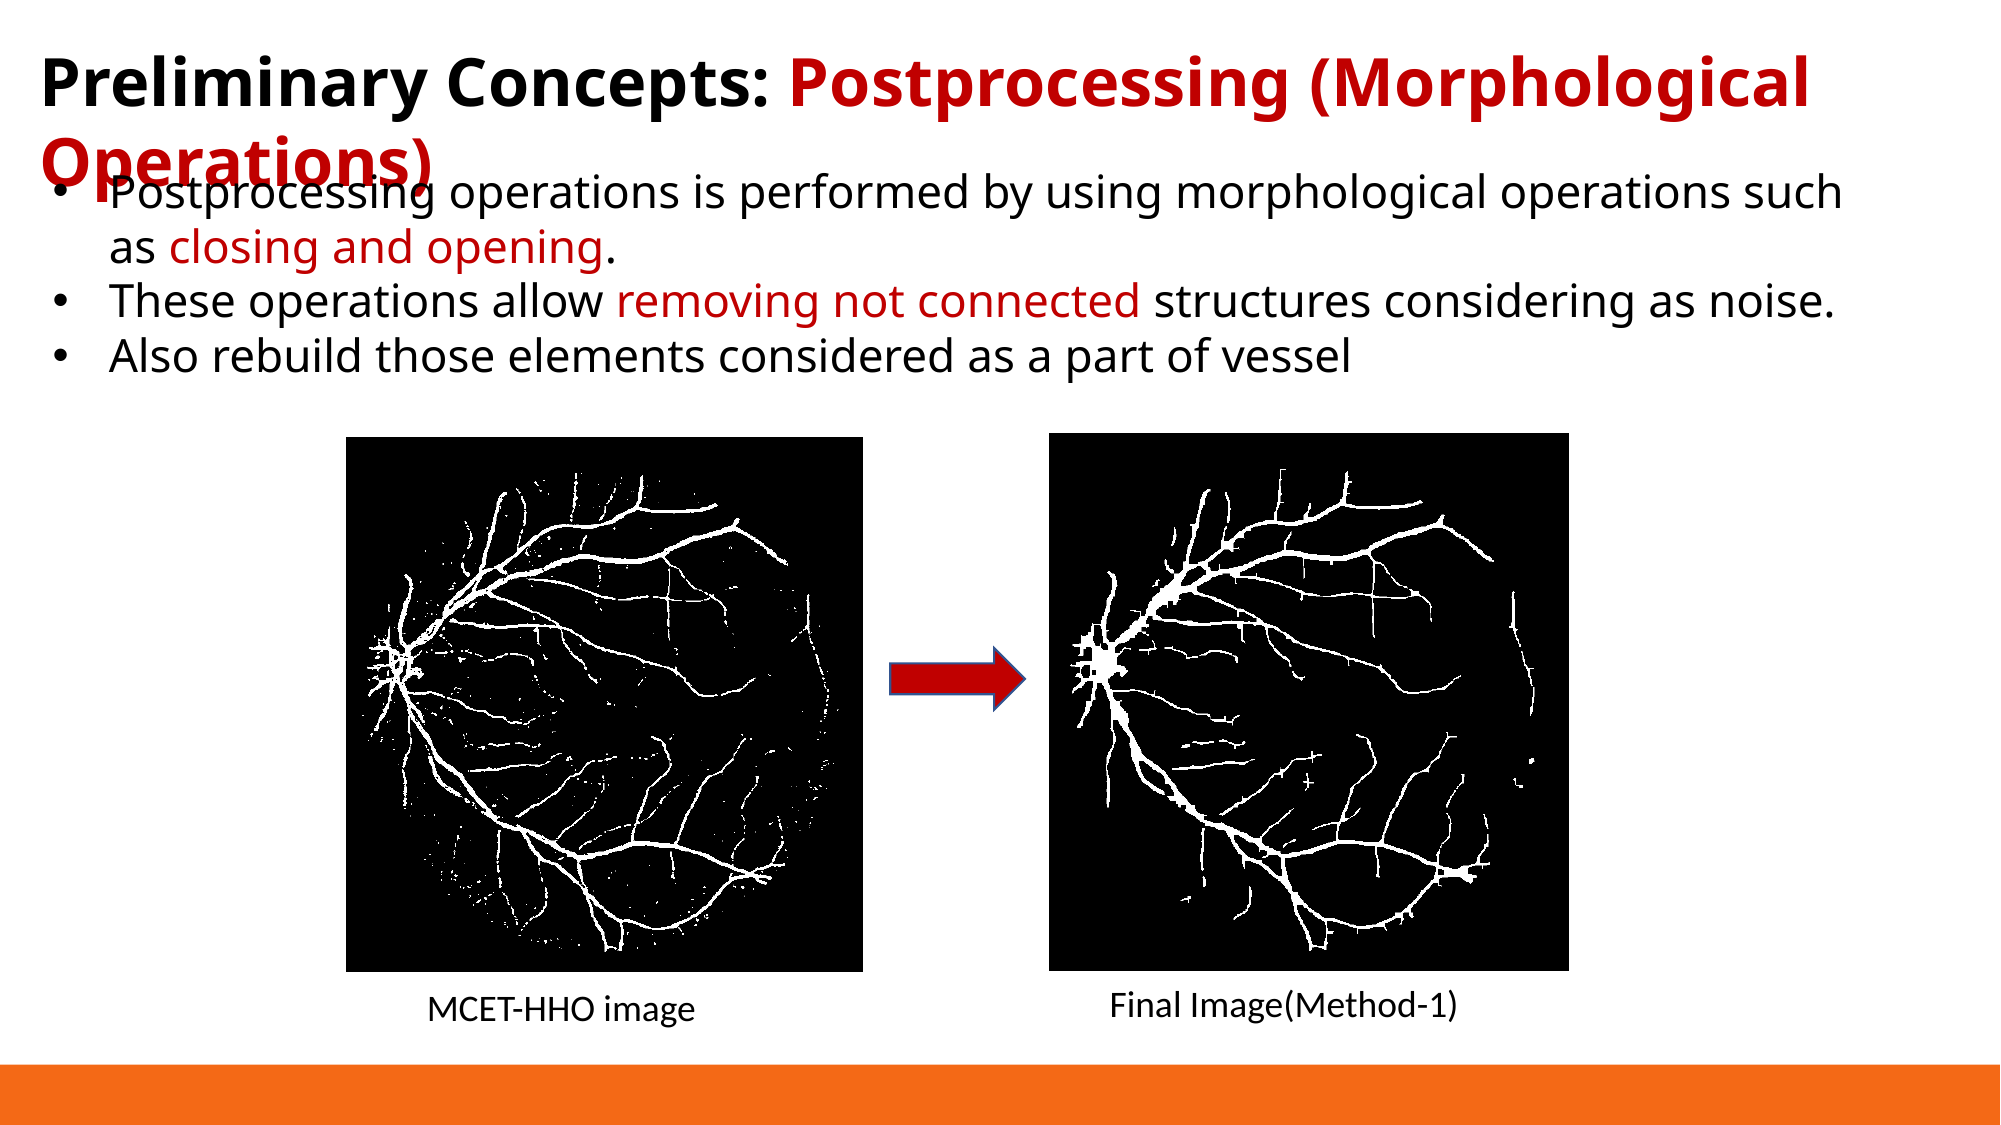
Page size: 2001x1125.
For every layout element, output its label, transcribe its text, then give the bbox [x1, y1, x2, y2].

text_box [37, 390, 1000, 983]
text_box [889, 645, 1027, 713]
picture [346, 437, 863, 972]
text_box MCET-HHO image [411, 976, 936, 1037]
picture [1049, 433, 1569, 971]
text_box Preliminary Concepts: Postprocessing (Morphological Operations) [24, 32, 1963, 207]
text_box [0, 1064, 2000, 1125]
text_box [37, 138, 1000, 154]
text_box Final Image(Method-1) [1094, 972, 1619, 1033]
text_box Postprocessing operations is performed by using morphological operations such as closing and opening. These operations allow removing not connected structures considering as noise. Also rebuild those elements considered as a part of vessel [37, 154, 1898, 390]
